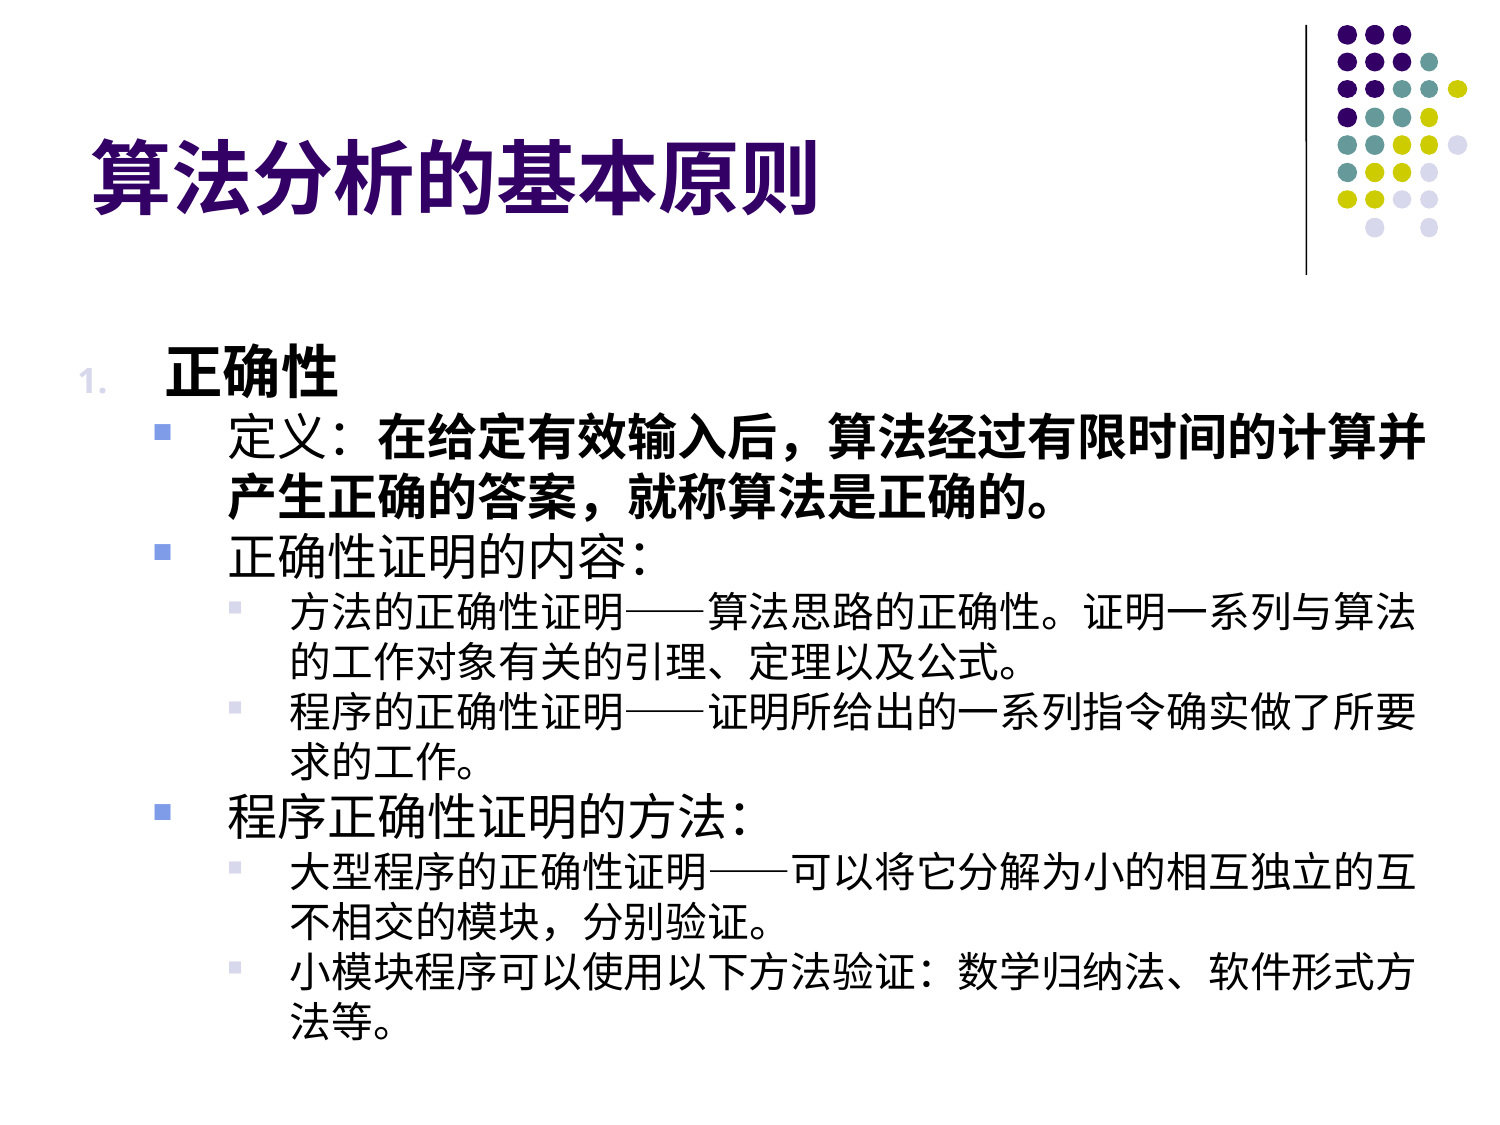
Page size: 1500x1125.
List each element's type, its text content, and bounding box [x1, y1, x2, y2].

title 算法分析的基本原则 [74, 19, 1313, 233]
text_box 正确性 定义：在给定有效输入后，算法经过有限时间的计算并产生正确的答案，就称算法是正确的。 正确性证明的内容： 方法的正确性证明——算法思路的正确性。证明一系列与算法的工作对象有关的引理、定理以及公式。 程序的正确性证明——证明所给出的一系列指令确实做了所要求的工作。 程序正确性证明的方法： 大型程序的正确性证明——可以将它分解为小的相互独立的互不相交的模块，分别验证。 小模块程序可以使用以下方法验证：数学归纳法、软件形式方法等。 [62, 328, 1450, 1059]
